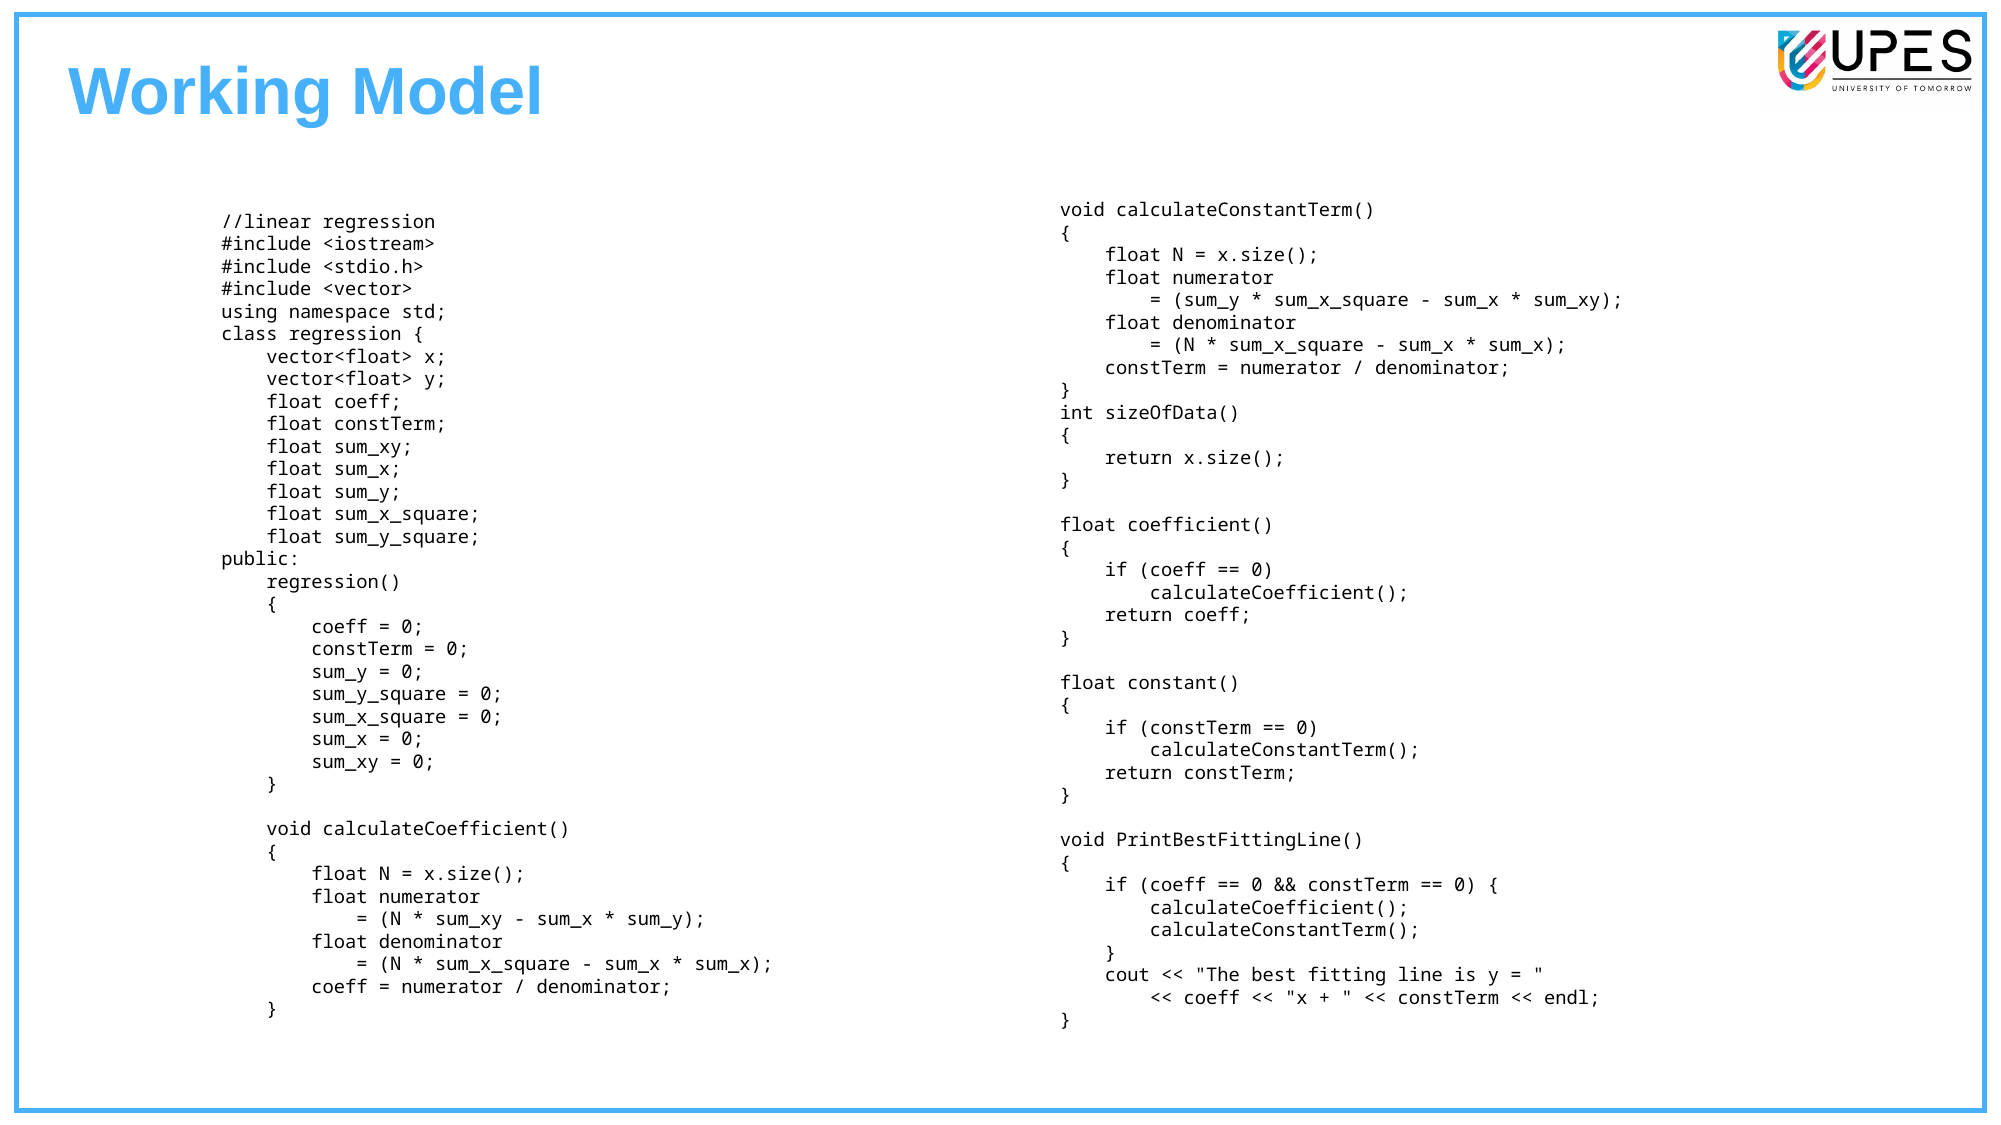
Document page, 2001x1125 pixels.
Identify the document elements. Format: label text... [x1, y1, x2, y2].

text_box void calculateConstantTerm() { float N = x.size(); float numerator = (sum_y * sum_x_square - sum_x * sum_xy); float denominator = (N * sum_x_square - sum_x * sum_x); constTerm = numerator / denominator; } int sizeOfData() { return x.size(); } float coefficient() { if (coeff == 0) calculateCoefficient(); return coeff; } float constant() { if (constTerm == 0) calculateConstantTerm(); return constTerm; } void PrintBestFittingLine() { if (coeff == 0 && constTerm == 0) { calculateCoefficient(); calculateConstantTerm(); } cout << "The best fitting line is y = " << coeff << "x + " << constTerm << endl; } [999, 190, 2000, 1038]
picture [1758, 20, 1978, 110]
text_box //linear regression #include <iostream> #include <stdio.h> #include <vector> using namespace std; class regression { vector<float> x; vector<float> y; float coeff; float constTerm; float sum_xy; float sum_x; float sum_y; float sum_x_square; float sum_y_square; public: regression() { coeff = 0; constTerm = 0; sum_y = 0; sum_y_square = 0; sum_x_square = 0; sum_x = 0; sum_xy = 0; } void calculateCoefficient() { float N = x.size(); float numerator = (N * sum_xy - sum_x * sum_y); float denominator = (N * sum_x_square - sum_x * sum_x); coeff = numerator / denominator; } [206, 201, 794, 1027]
text_box Working Model [53, 40, 1289, 136]
